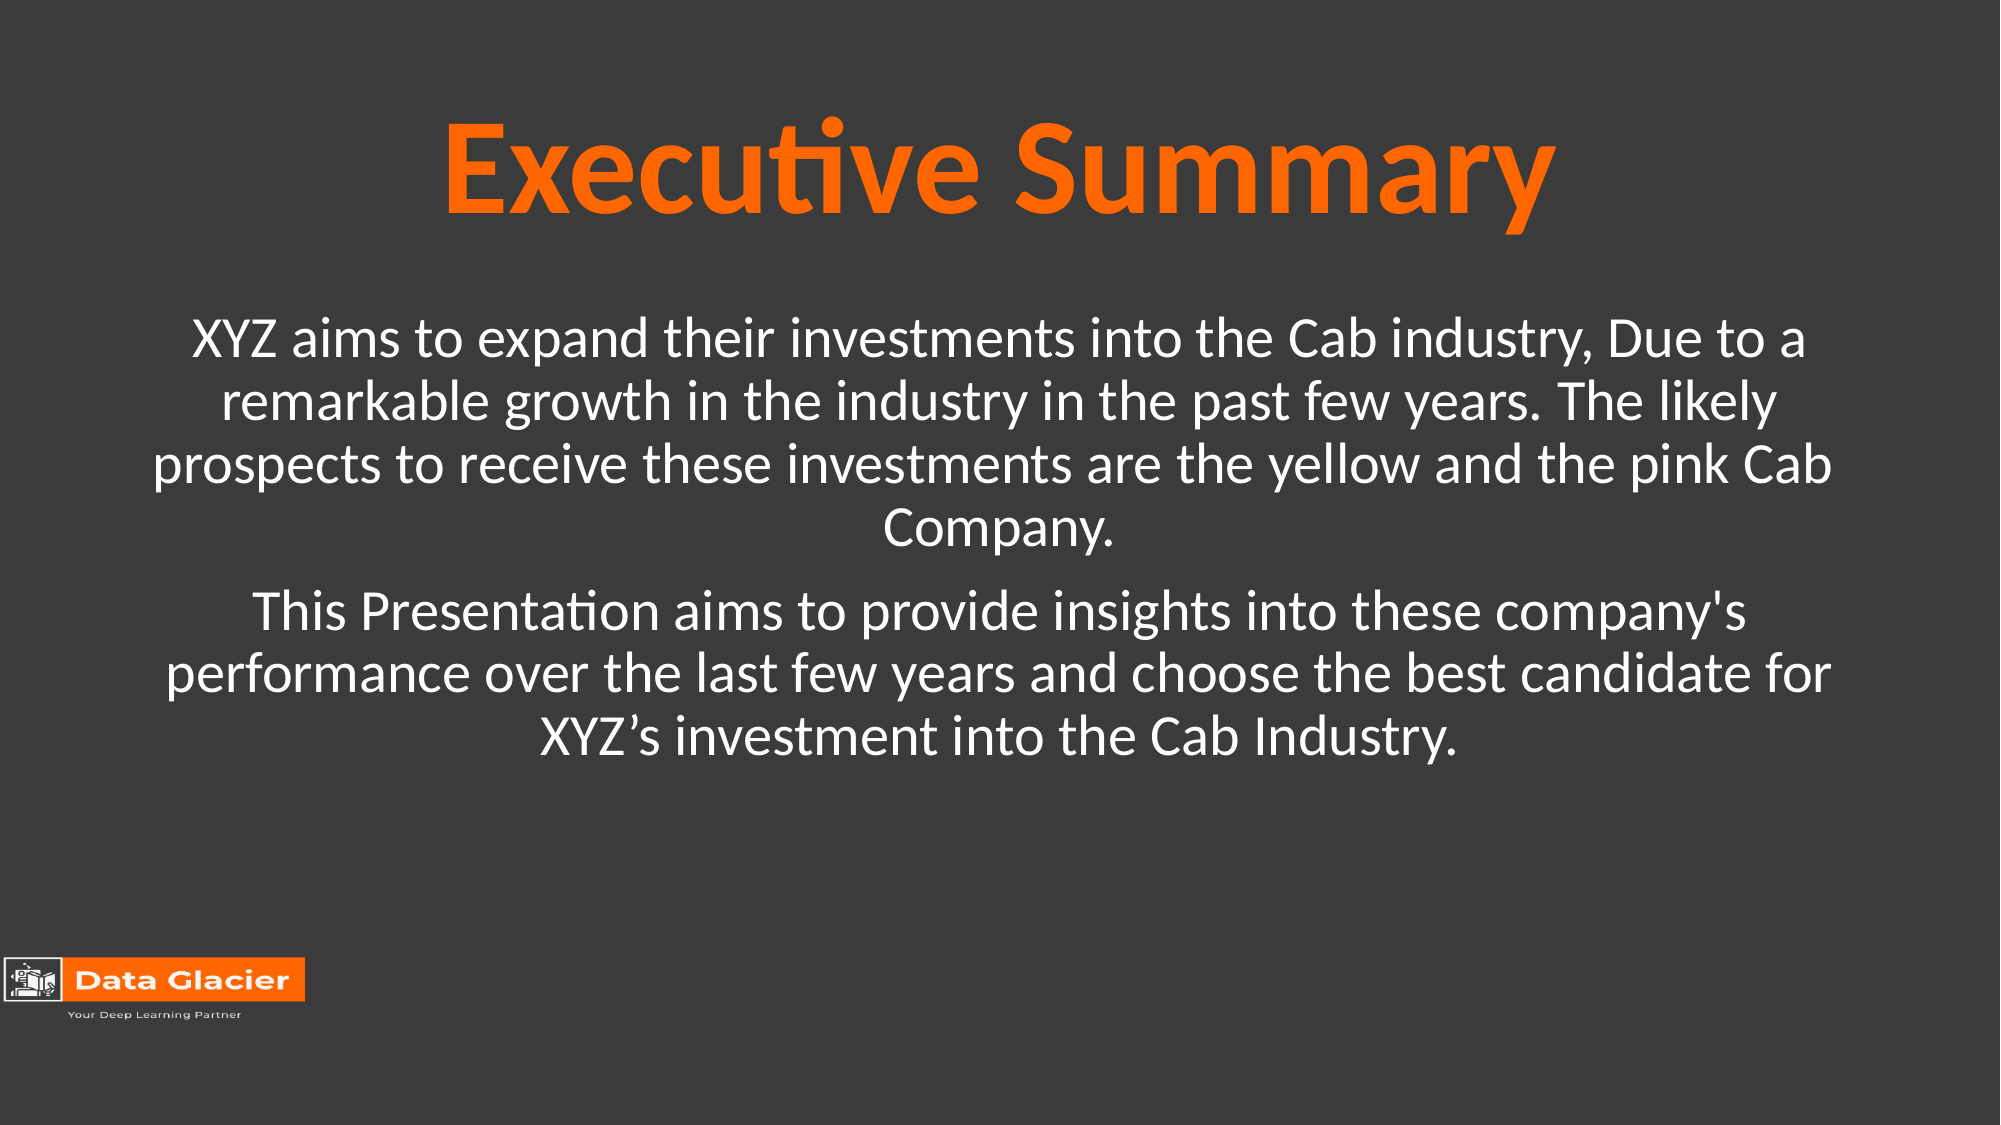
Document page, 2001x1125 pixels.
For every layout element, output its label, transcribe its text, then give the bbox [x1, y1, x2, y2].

picture [0, 872, 308, 1104]
title Executive Summary [137, 59, 1863, 278]
list XYZ aims to expand their investments into the Cab industry, Due to a remarkable growth in the industry in the past few years. The likely prospects to receive these investments are the yellow and the pink Cab Company. This Presentation aims to provide insights into these company's performance over the last few years and choose the best candidate for XYZ’s investment into the Cab Industry. [137, 299, 1863, 1014]
